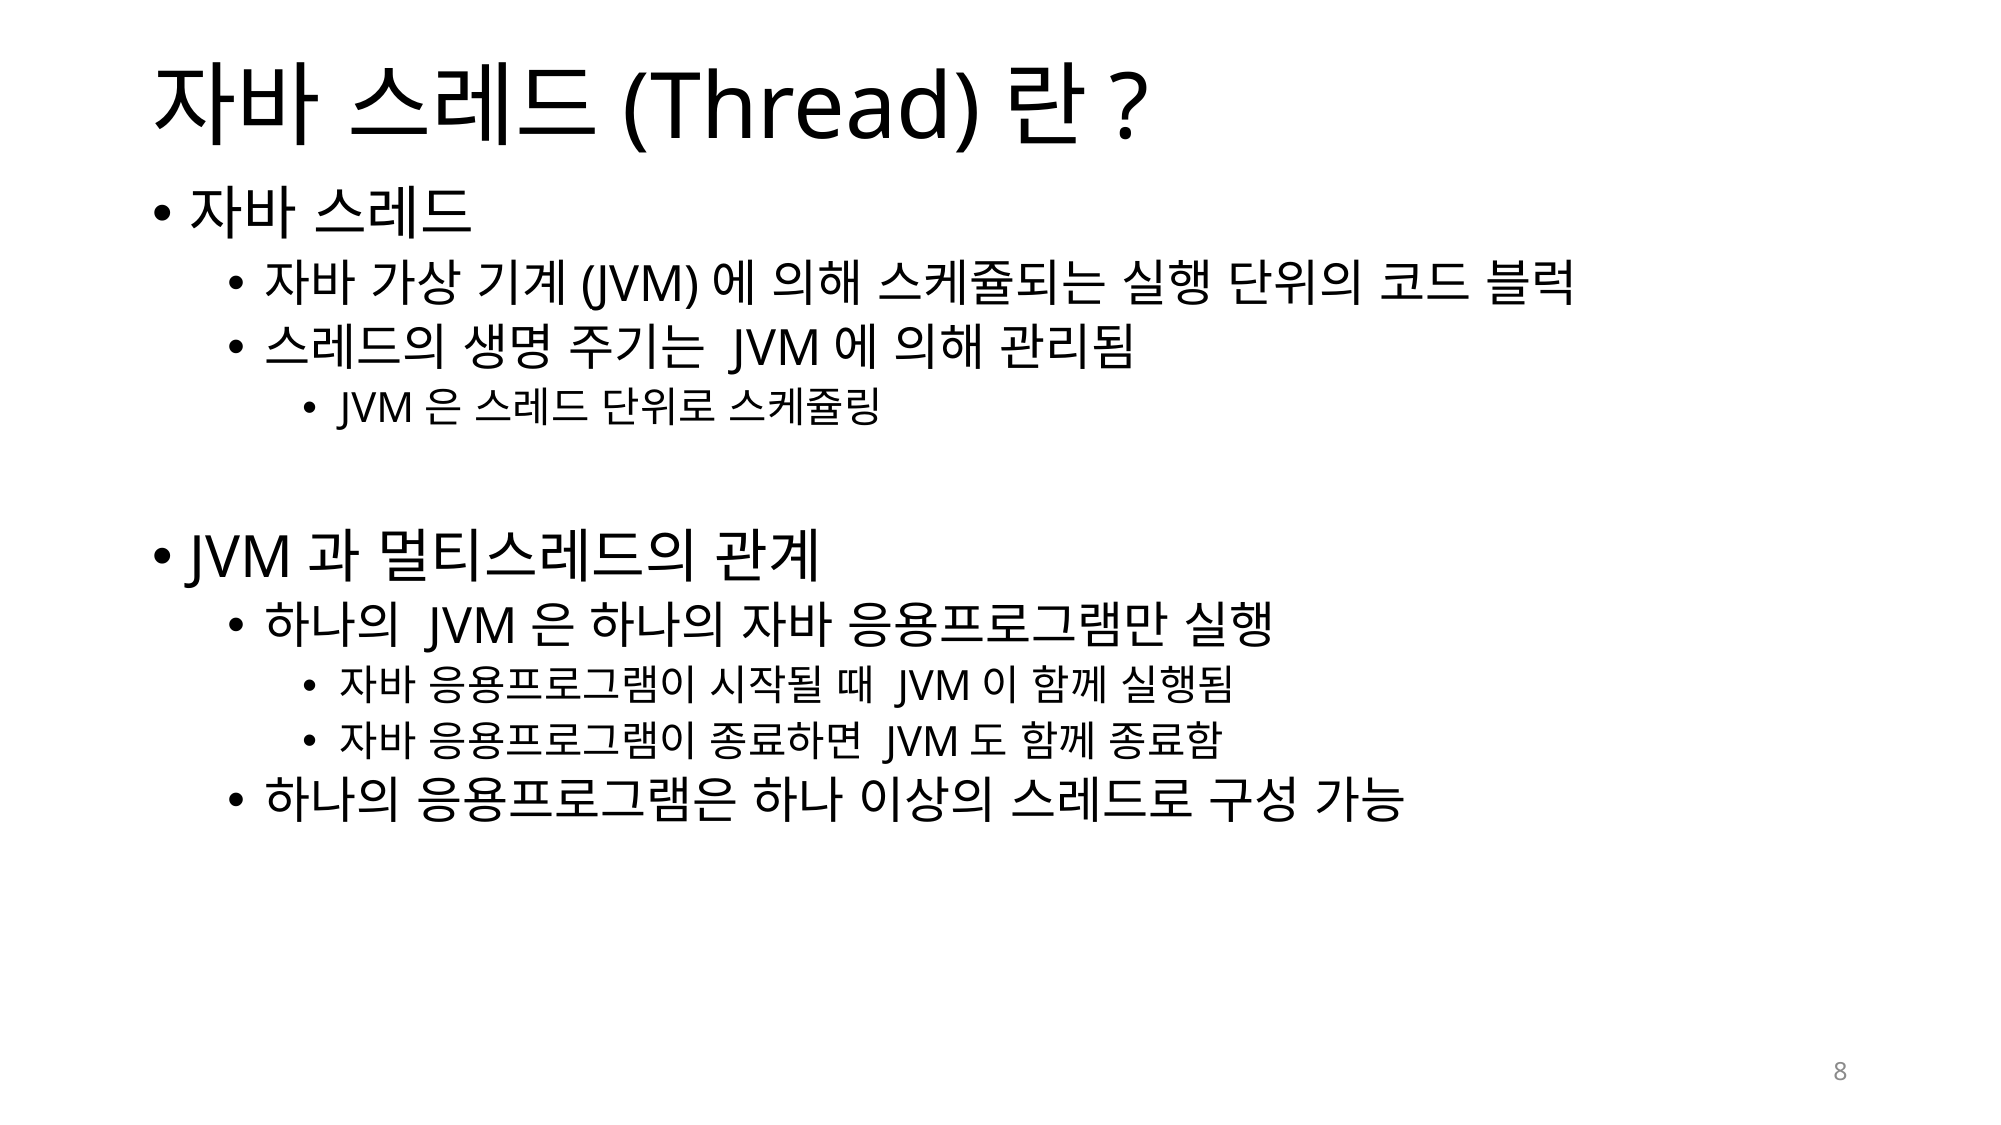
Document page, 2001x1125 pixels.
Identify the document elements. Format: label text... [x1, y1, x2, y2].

slide_number 8 [1412, 1042, 1863, 1103]
title 자바 스레드(Thread)란? [137, 0, 1863, 177]
list 자바 스레드 자바 가상 기계(JVM)에 의해 스케쥴되는 실행 단위의 코드 블럭 스레드의 생명 주기는 JVM에 의해 관리됨 JVM은 스레드 단위로 스케쥴링 JVM과 멀티스레드의 관계 하나의 JVM은 하나의 자바 응용프로그램만 실행 자바 응용프로그램이 시작될 때 JVM이 함께 실행됨 자바 응용프로그램이 종료하면 JVM도 함께 종료함 하나의 응용프로그램은 하나 이상의 스레드로 구성 가능 [137, 177, 1863, 1014]
